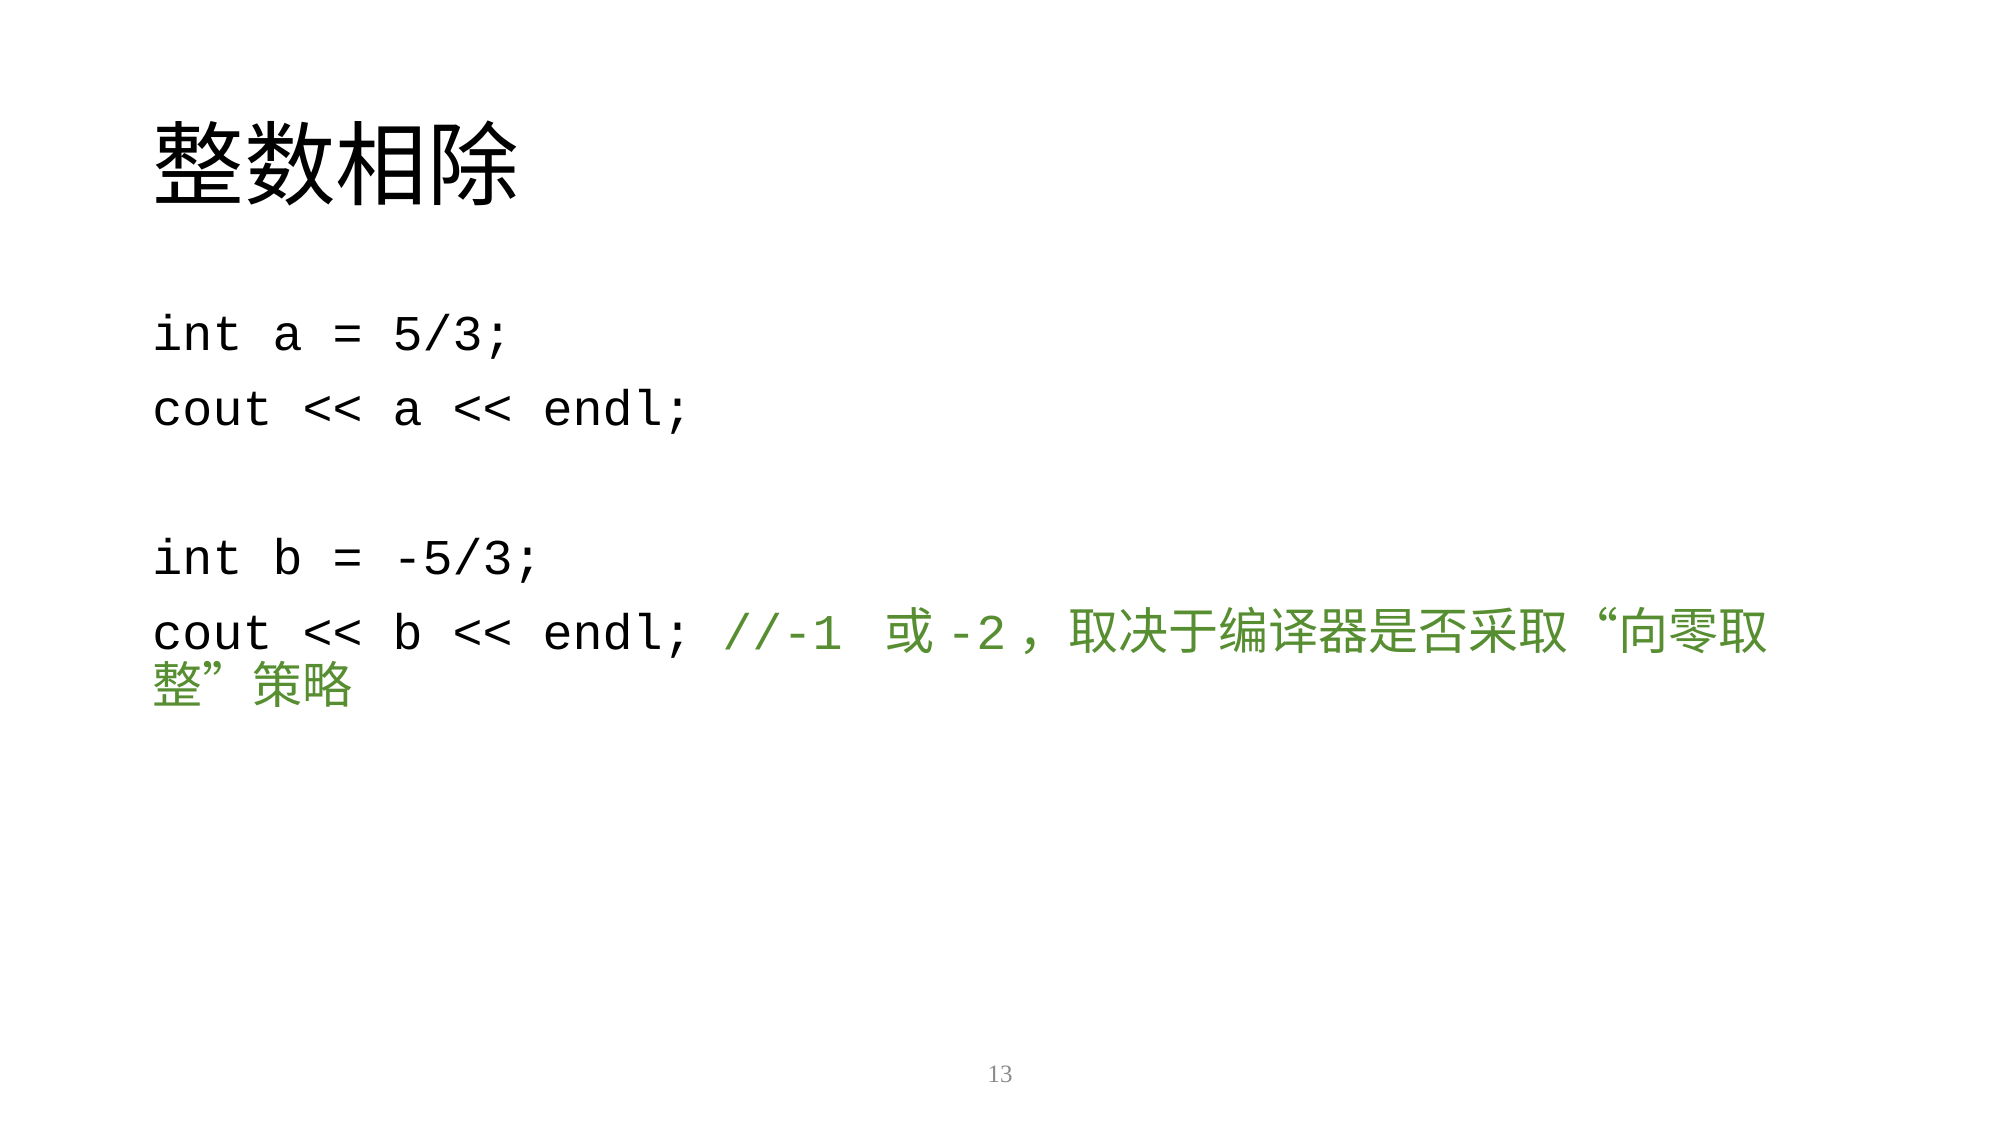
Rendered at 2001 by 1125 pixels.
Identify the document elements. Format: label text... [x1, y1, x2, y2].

list int a = 5/3; cout << a << endl; int b = -5/3; cout << b << endl; //-1 或-2，取决于编译器是否采取“向零取整”策略 [137, 299, 1863, 1014]
title 整数相除 [137, 59, 1863, 278]
slide_number 13 [938, 1042, 1062, 1103]
